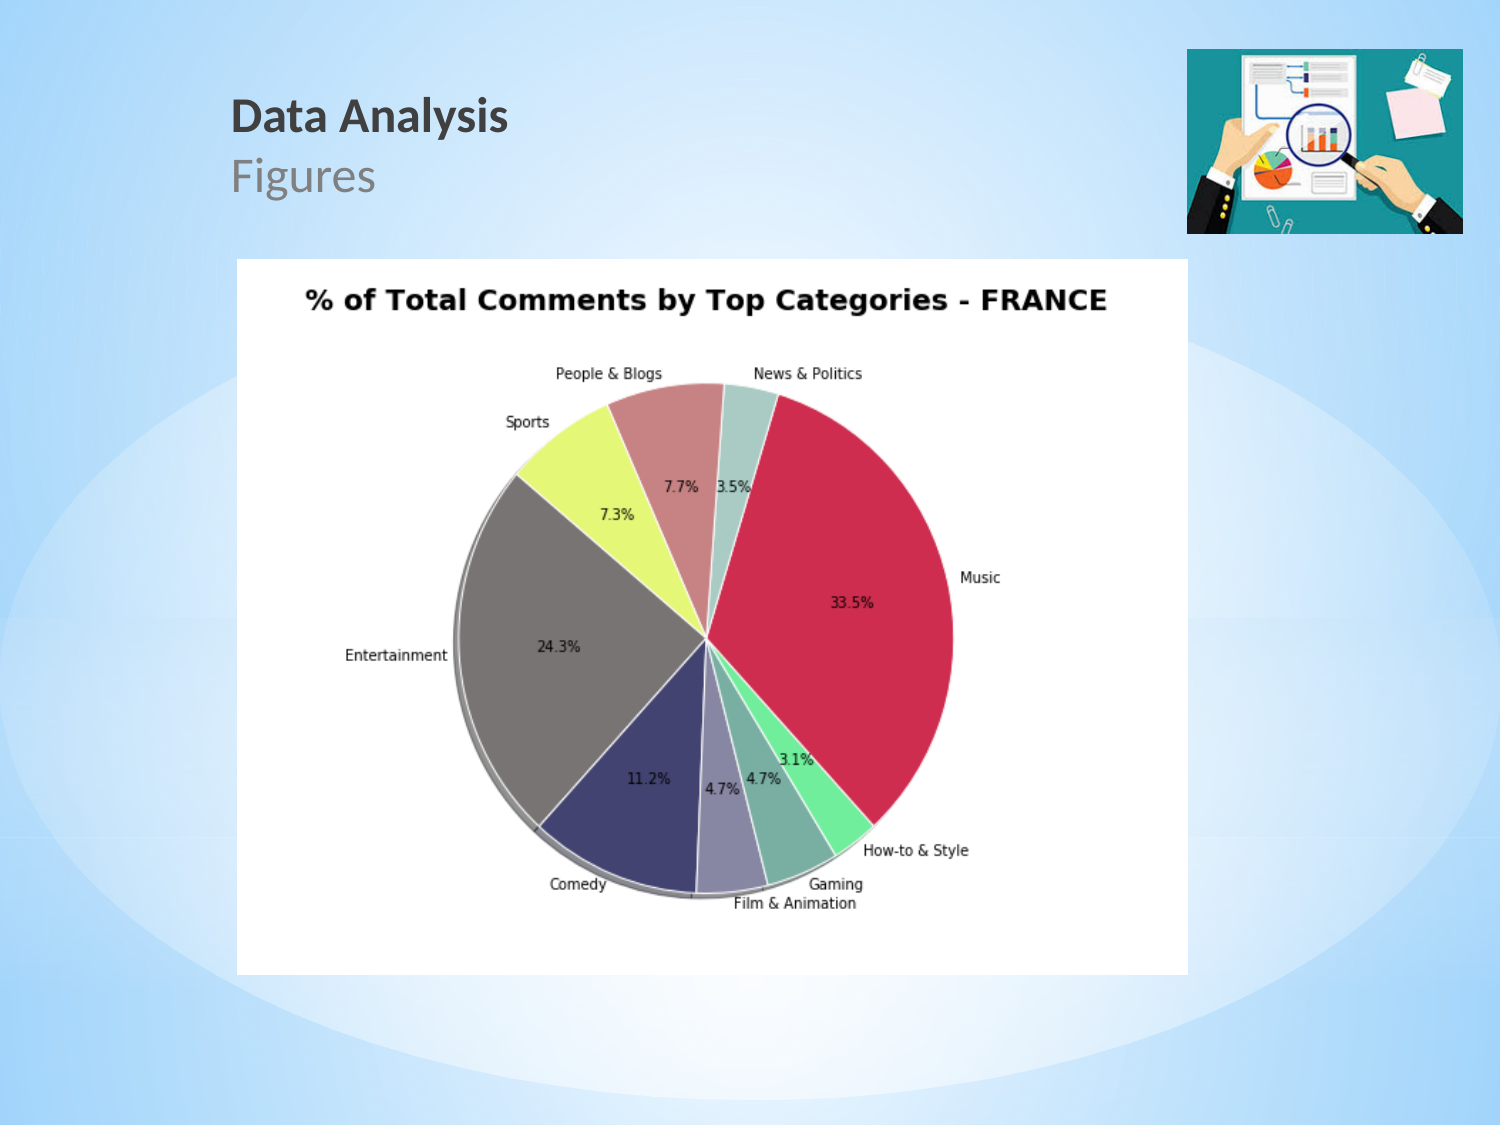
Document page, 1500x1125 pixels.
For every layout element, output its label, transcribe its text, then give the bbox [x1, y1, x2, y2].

picture [1187, 49, 1463, 234]
text_box Data Analysis Figures [215, 75, 1182, 234]
picture [237, 259, 1188, 976]
